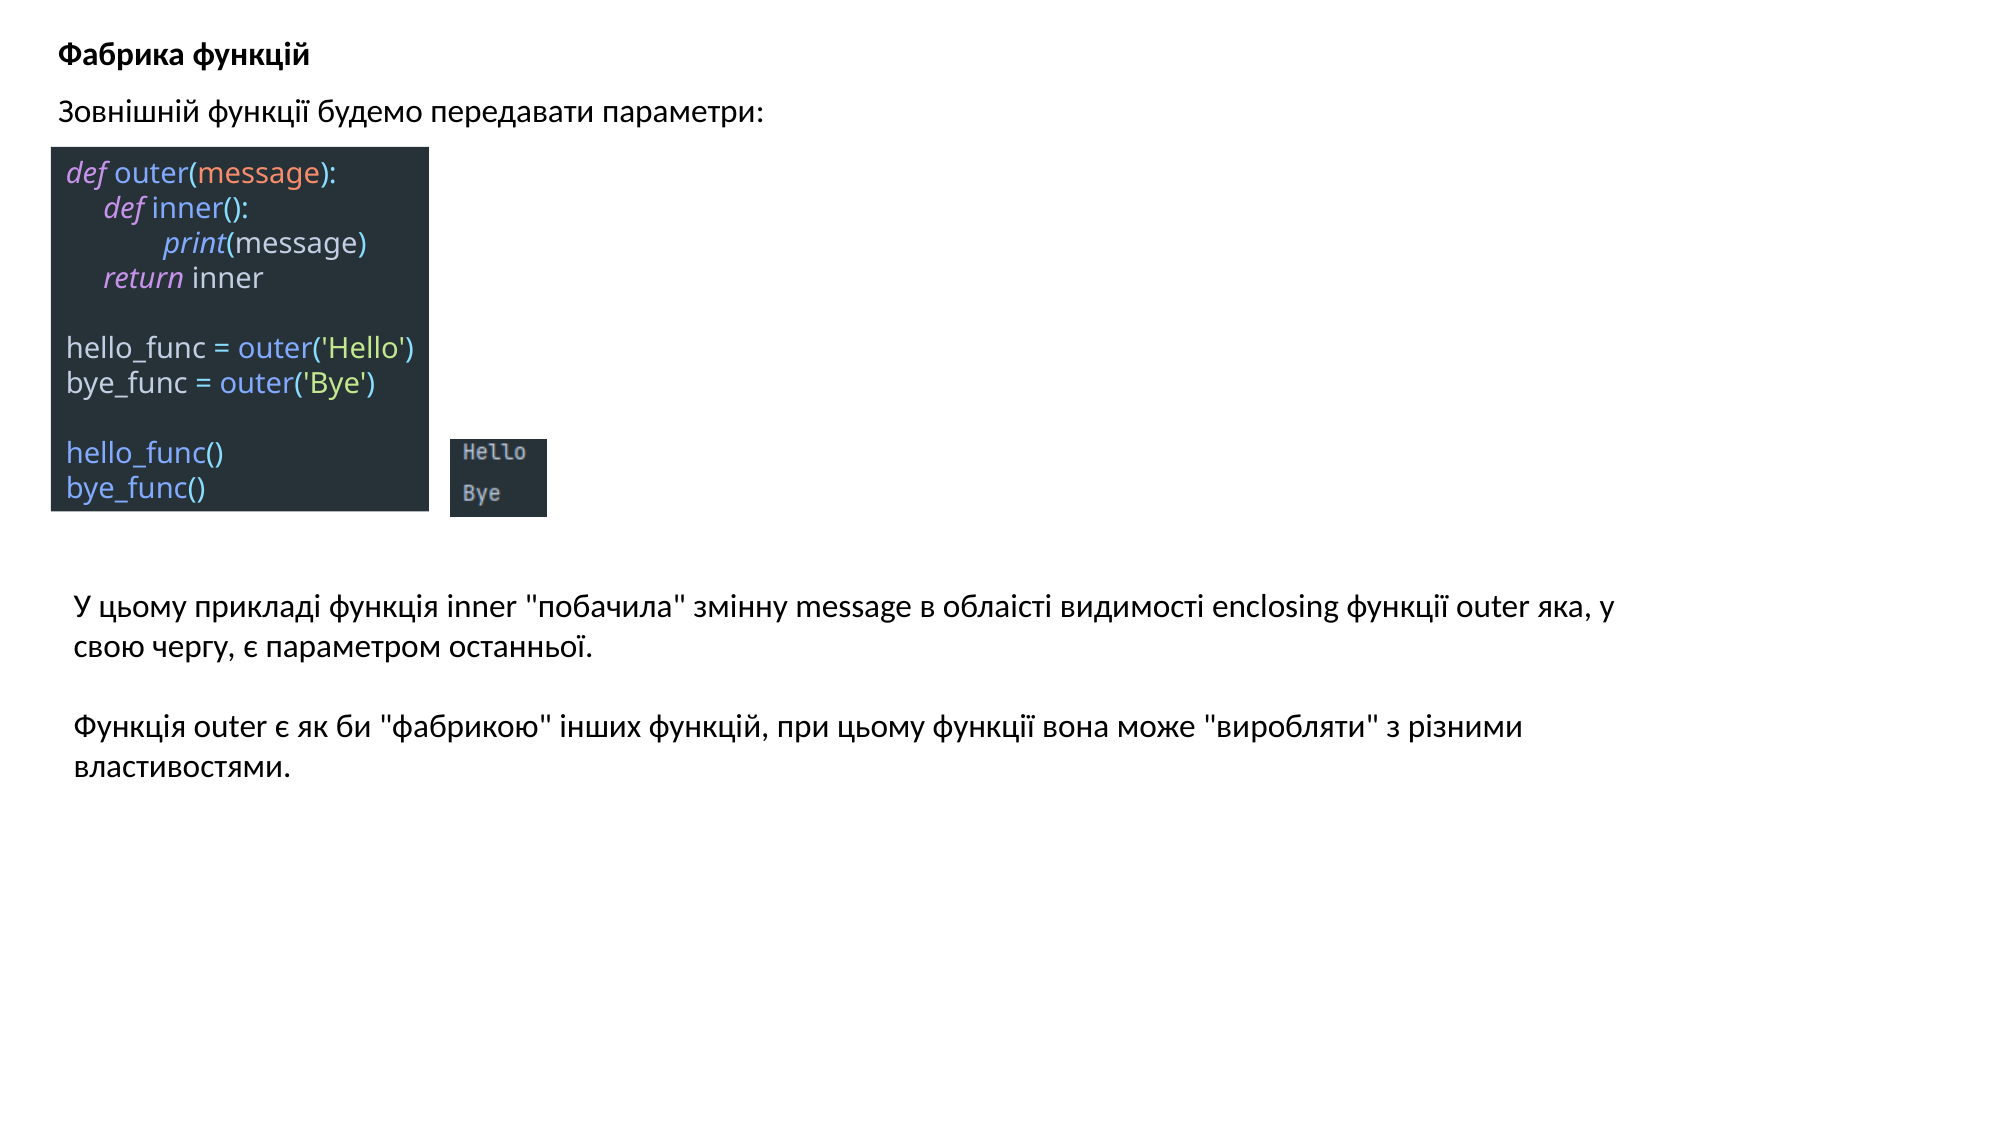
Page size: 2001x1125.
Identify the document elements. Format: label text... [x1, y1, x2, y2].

picture [450, 439, 547, 517]
text_box def outer(message): def inner(): print(message) return inner hello_func = outer('Hello') bye_func = outer('Bye') hello_func() bye_func() [50, 146, 429, 512]
text_box У цьому прикладі функція inner "побачила" змінну message в облаісті видимості enclosing функції outer яка, у свою чергу, є параметром останньої. Функція outer є як би "фабрикою" інших функцій, при цьому функції вона може "виробляти" з різними властивостями. [58, 576, 1666, 792]
list Фабрика функцій Зовнішній функції будемо передавати параметри: [43, 29, 1950, 1082]
